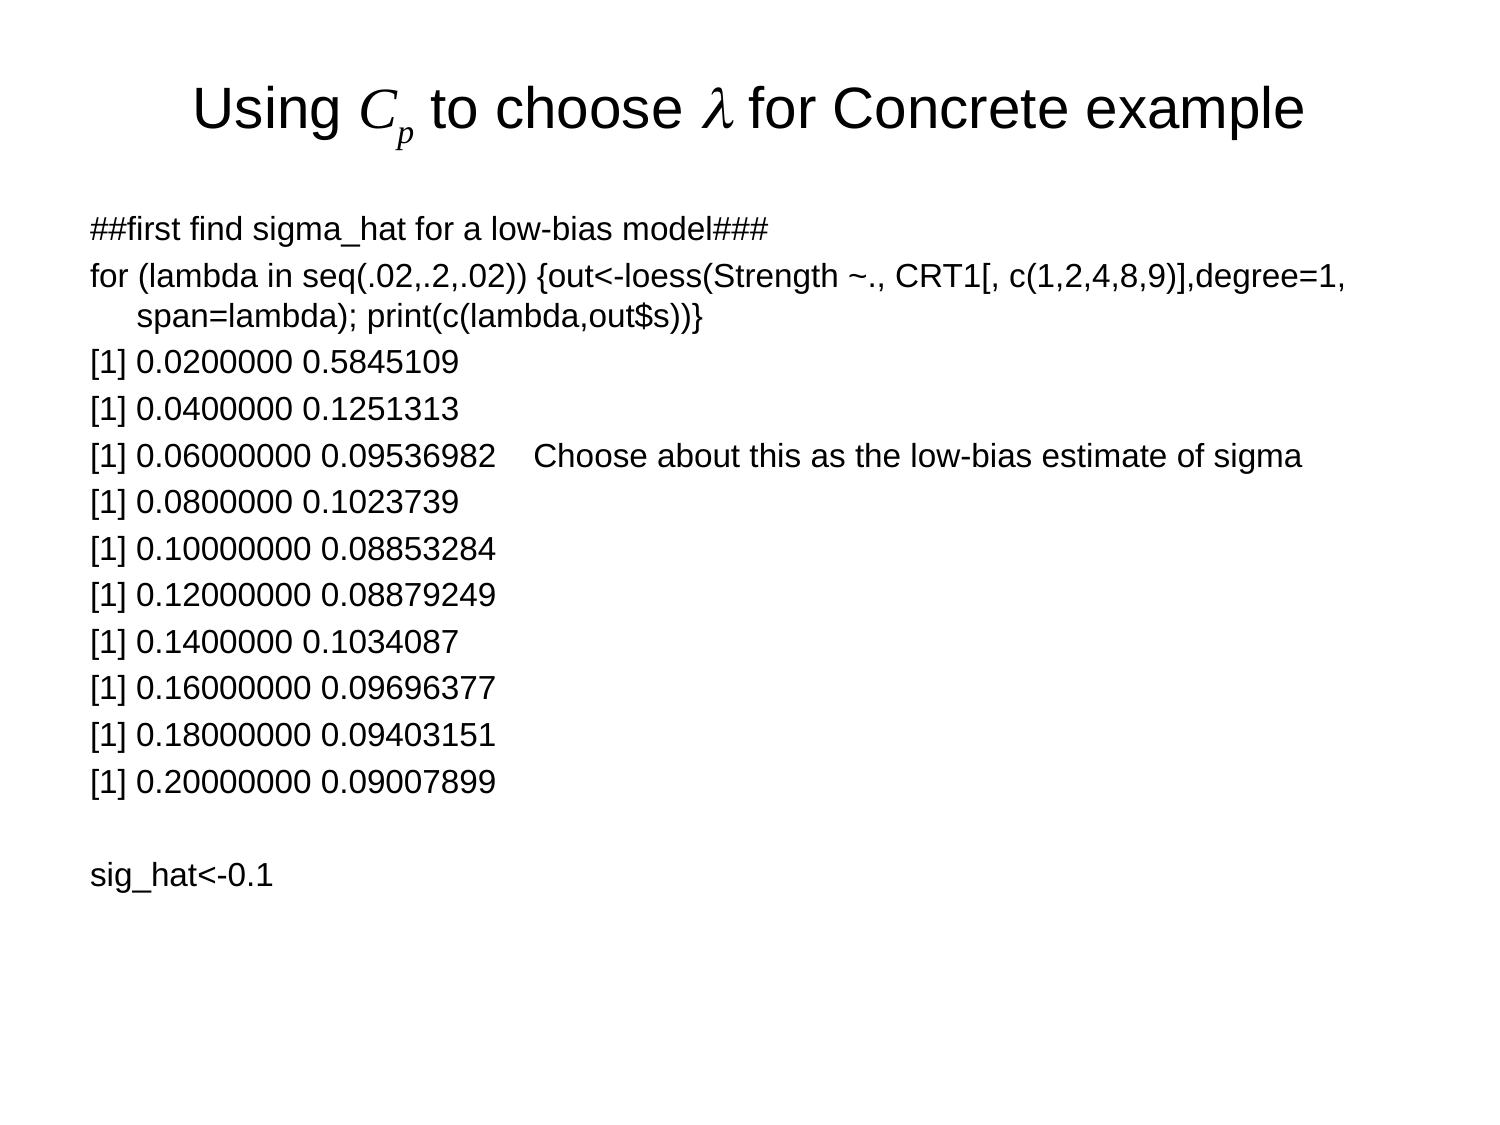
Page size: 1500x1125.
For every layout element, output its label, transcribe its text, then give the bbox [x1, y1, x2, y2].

list ##first find sigma_hat for a low-bias model### for (lambda in seq(.02,.2,.02)) {out<-loess(Strength ~., CRT1[, c(1,2,4,8,9)],degree=1, span=lambda); print(c(lambda,out$s))} [1] 0.0200000 0.5845109 [1] 0.0400000 0.1251313 [1] 0.06000000 0.09536982 Choose about this as the low-bias estimate of sigma [1] 0.0800000 0.1023739 [1] 0.10000000 0.08853284 [1] 0.12000000 0.08879249 [1] 0.1400000 0.1034087 [1] 0.16000000 0.09696377 [1] 0.18000000 0.09403151 [1] 0.20000000 0.09007899 sig_hat<-0.1 [74, 199, 1426, 1051]
title Using Cp to choose l for Concrete example [74, 44, 1426, 176]
